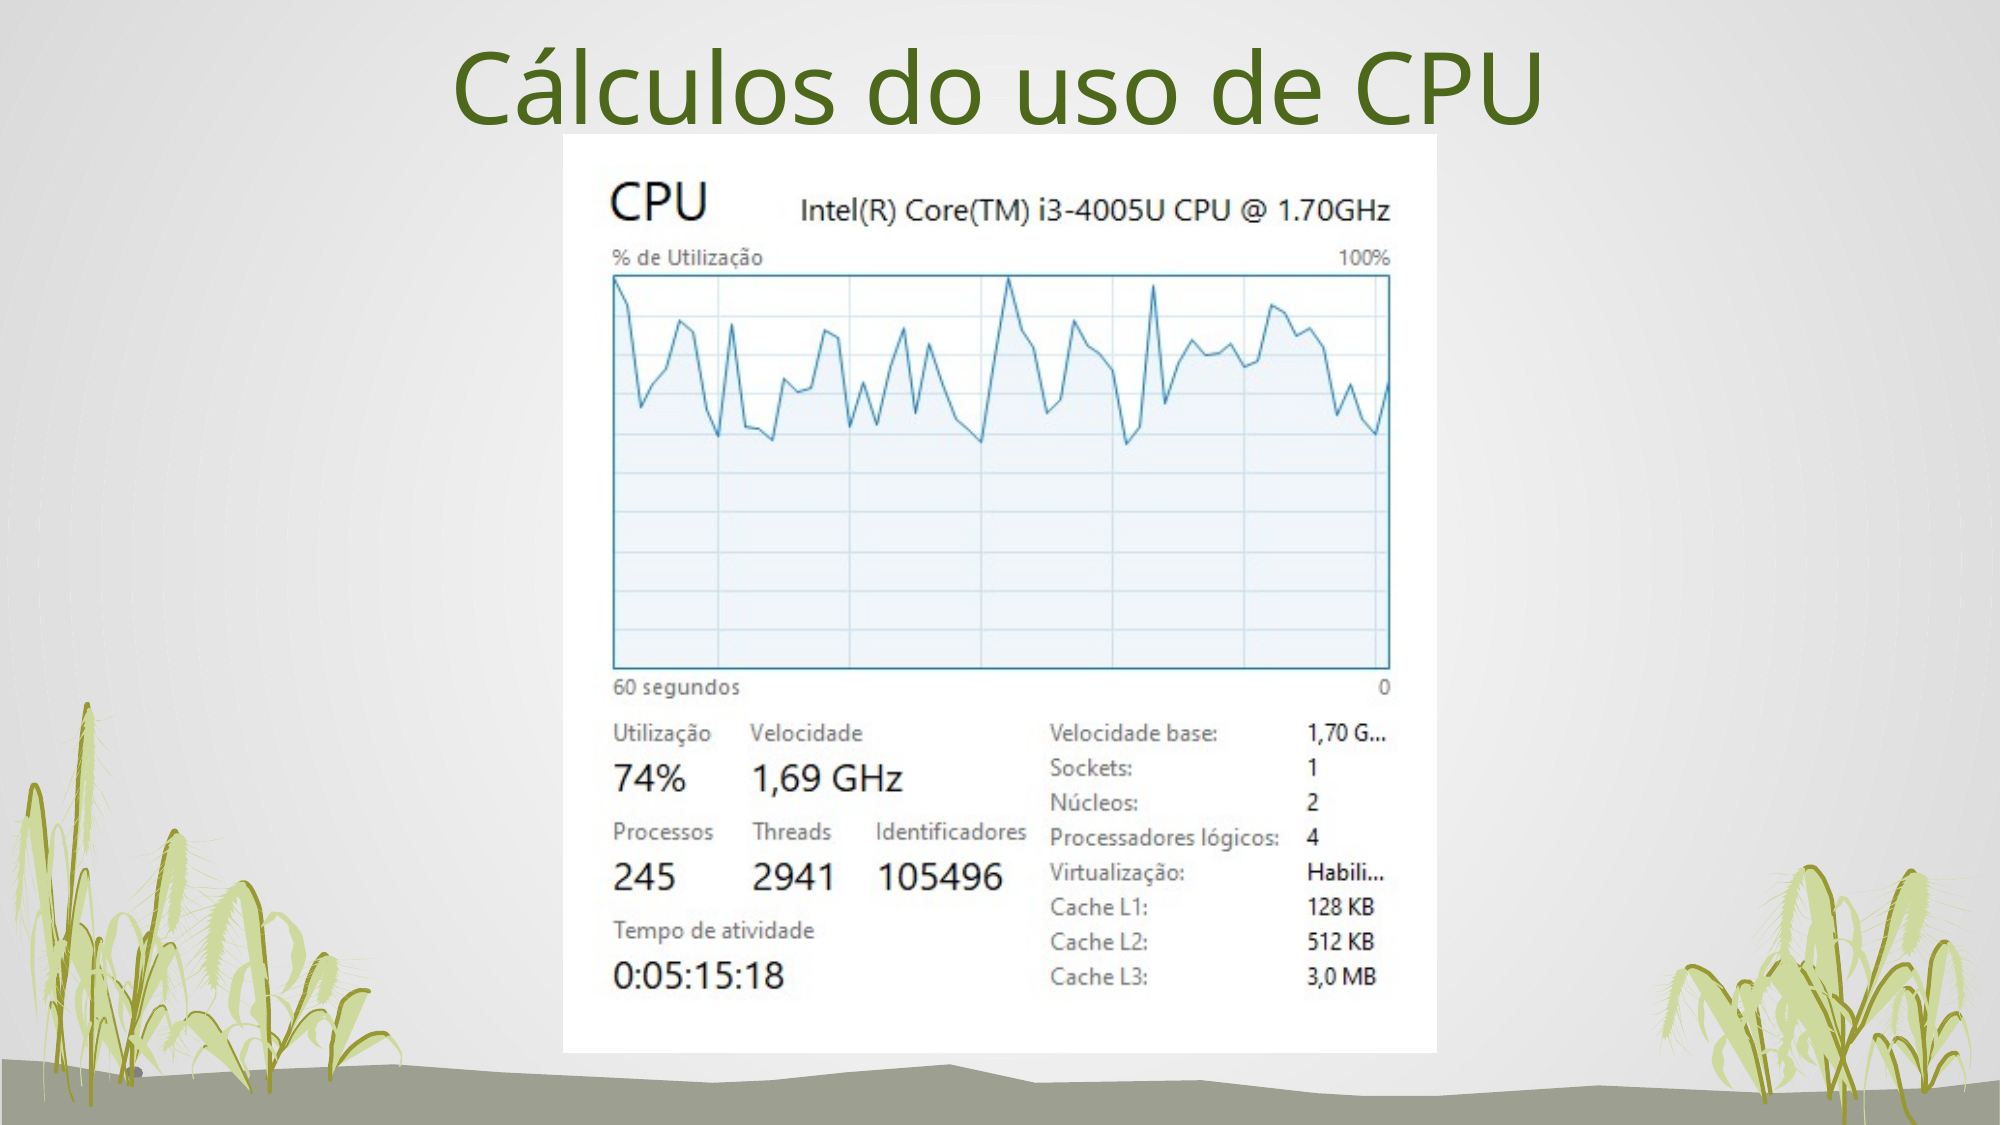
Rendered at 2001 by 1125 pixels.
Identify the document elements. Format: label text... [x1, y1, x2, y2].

title Cálculos do uso de CPU [99, 0, 1900, 152]
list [563, 134, 1437, 1053]
